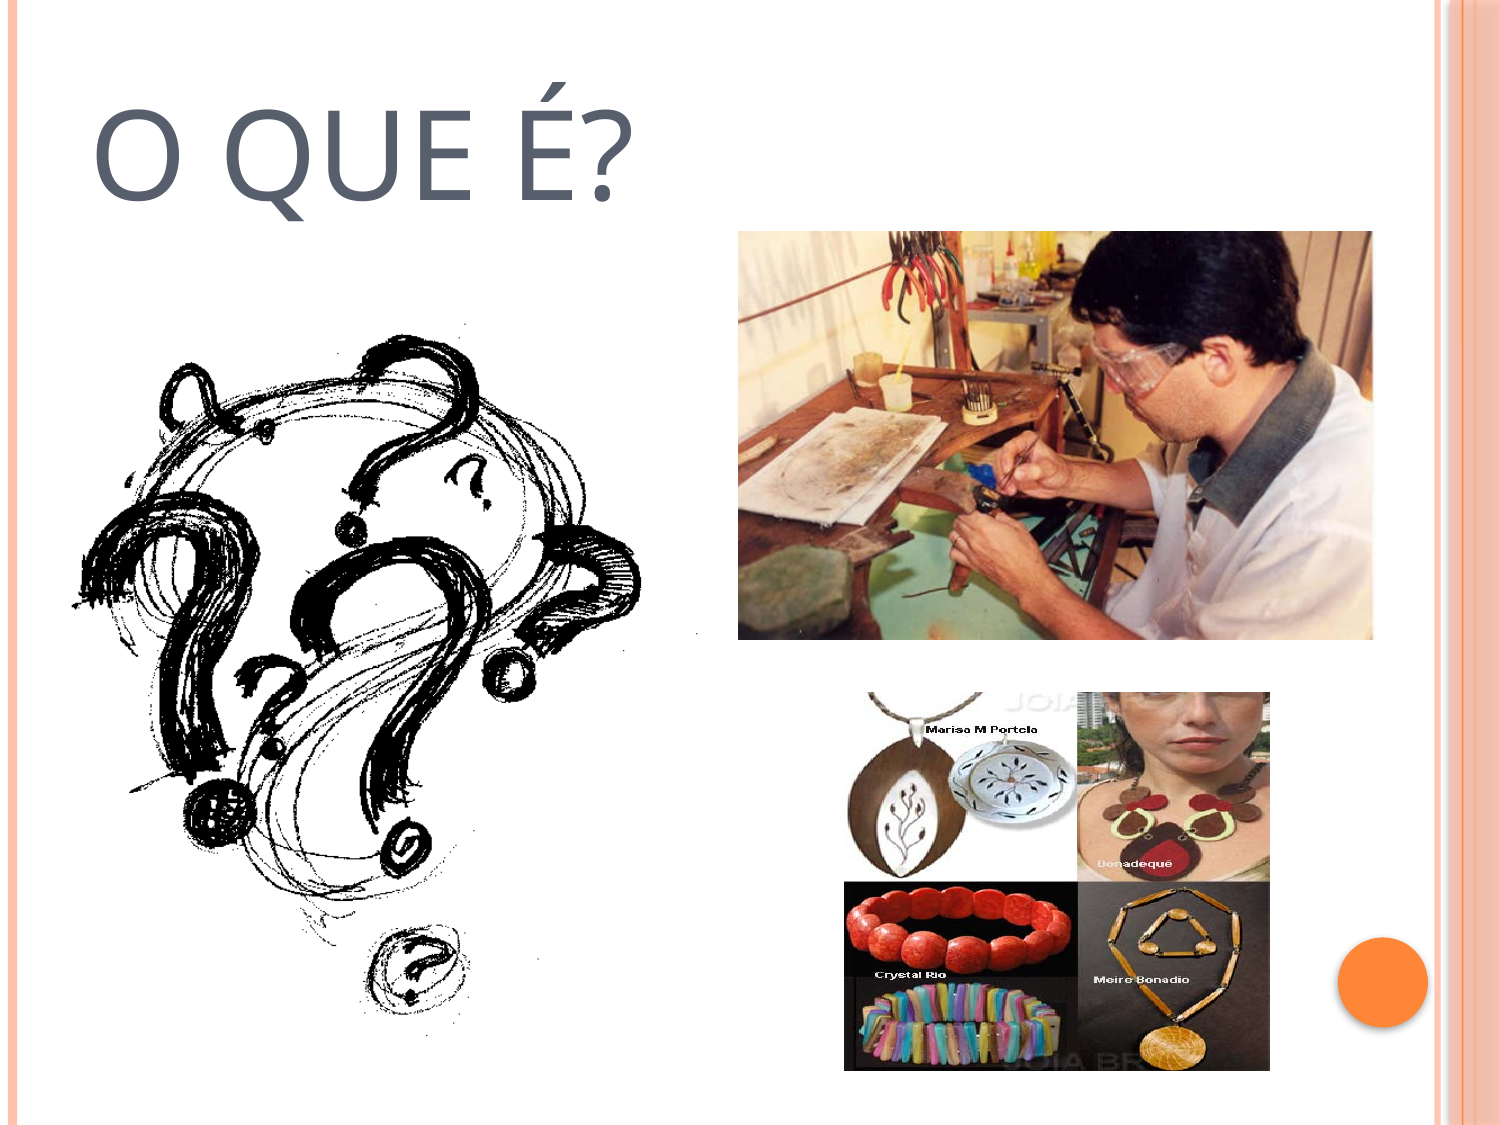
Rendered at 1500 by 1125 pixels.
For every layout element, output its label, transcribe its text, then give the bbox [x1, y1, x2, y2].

picture [843, 691, 1271, 1071]
title O que é? [75, 45, 1300, 233]
picture [737, 231, 1376, 641]
picture [28, 290, 704, 1072]
